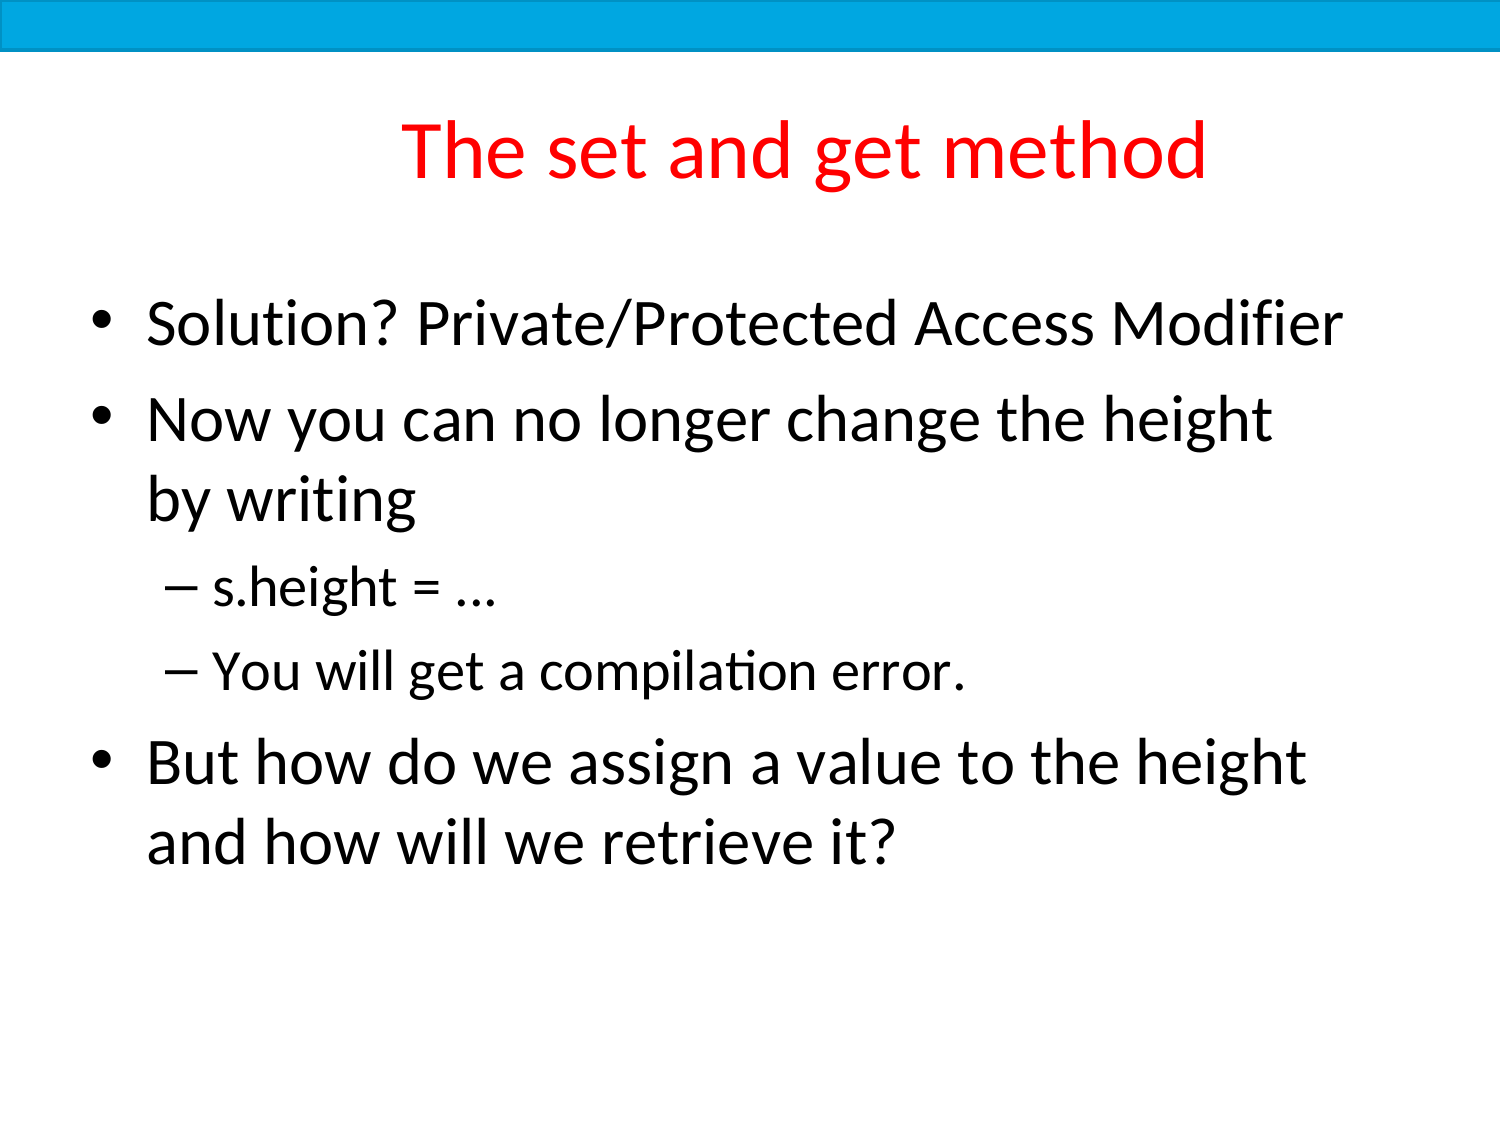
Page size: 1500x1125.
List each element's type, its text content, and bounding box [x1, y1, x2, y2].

title The set and get method [185, 94, 1314, 278]
text_box Solution? Private/Protected Access Modifier Now you can no longer change the height by writing s.height = ... You will get a compilation error. But how do we assign a value to the height and how will we retrieve it? [87, 278, 1355, 879]
